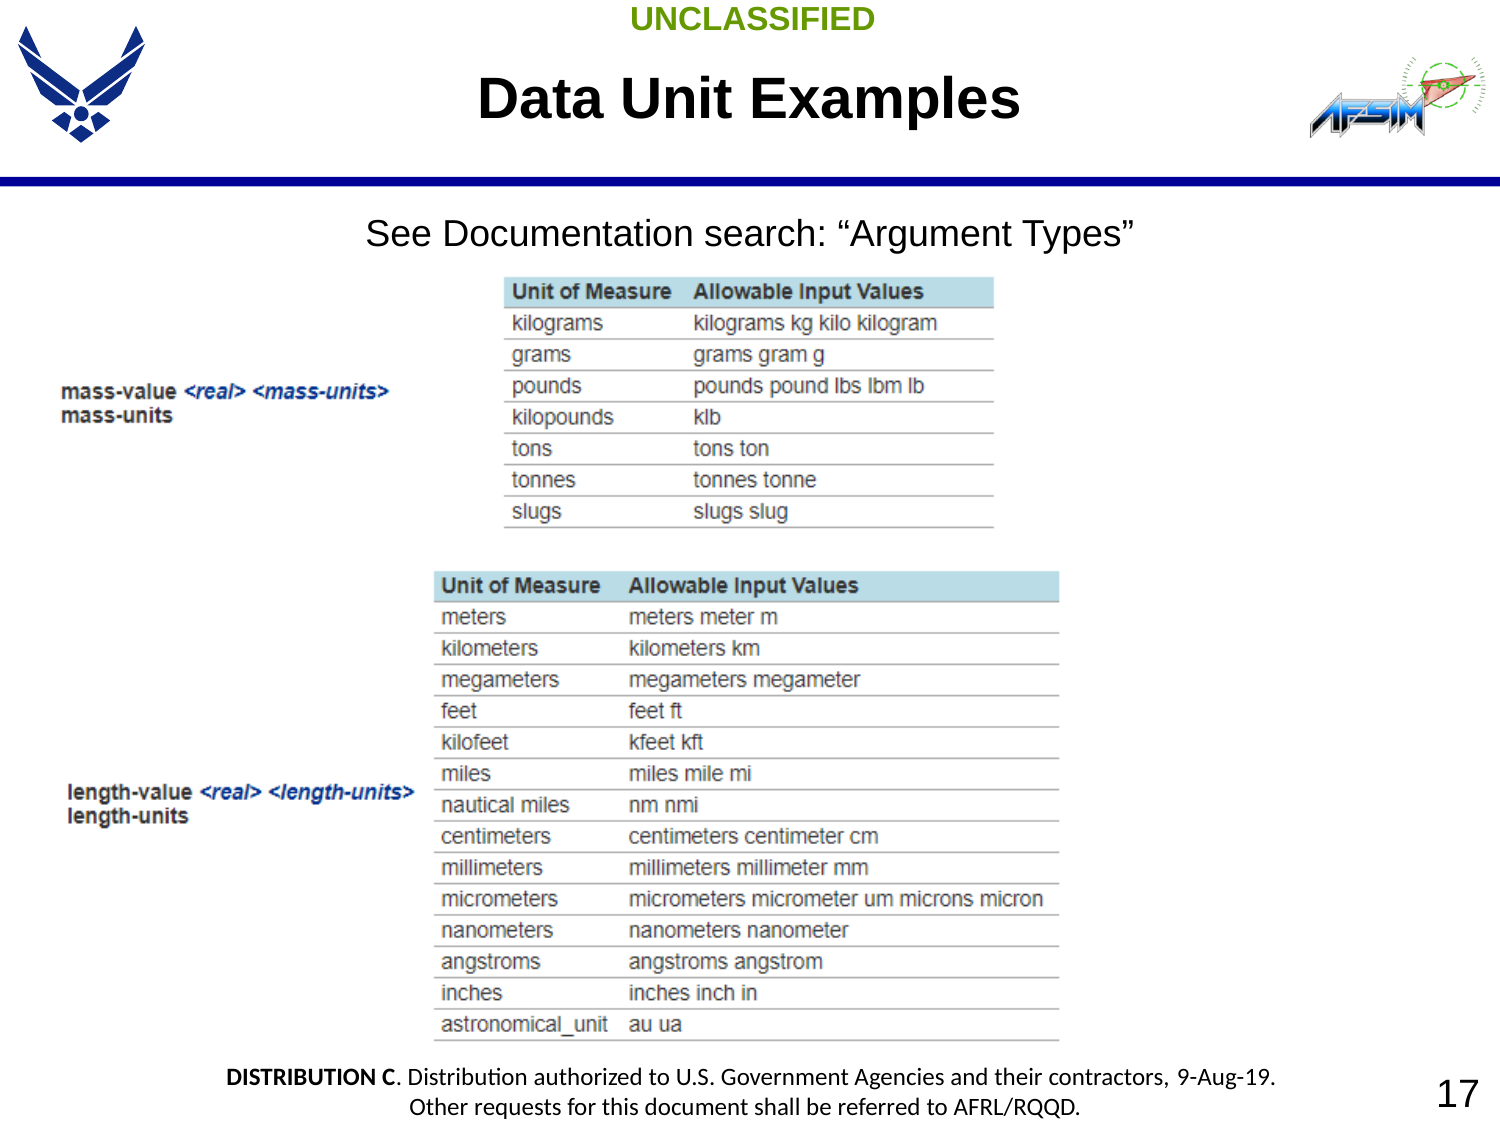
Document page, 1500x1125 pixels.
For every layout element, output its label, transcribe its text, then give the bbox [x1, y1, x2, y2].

picture [49, 762, 429, 857]
picture [498, 271, 1002, 541]
text_box See Documentation search: “Argument Types” [350, 201, 1150, 262]
picture [49, 373, 402, 439]
picture [1304, 47, 1496, 145]
title Data Unit Examples [206, 1, 1294, 189]
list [427, 562, 1073, 1057]
